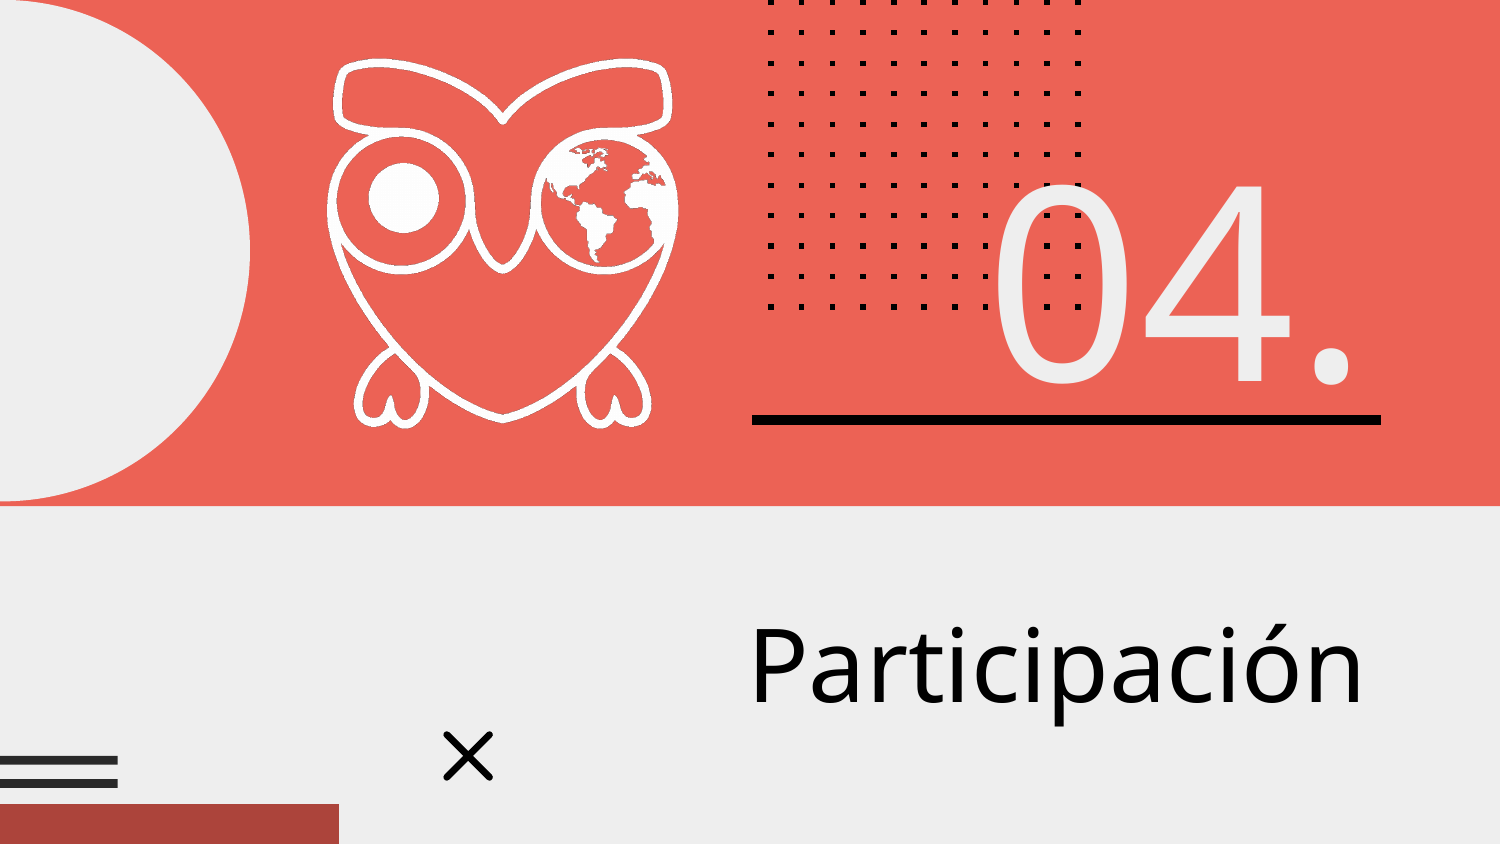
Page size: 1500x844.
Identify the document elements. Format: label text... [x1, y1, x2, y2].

text_box [443, 731, 493, 781]
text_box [767, 0, 1081, 310]
title Participación [494, 569, 1382, 753]
title 04. [861, 131, 1383, 415]
picture [309, 47, 697, 434]
text_box [752, 414, 1382, 426]
